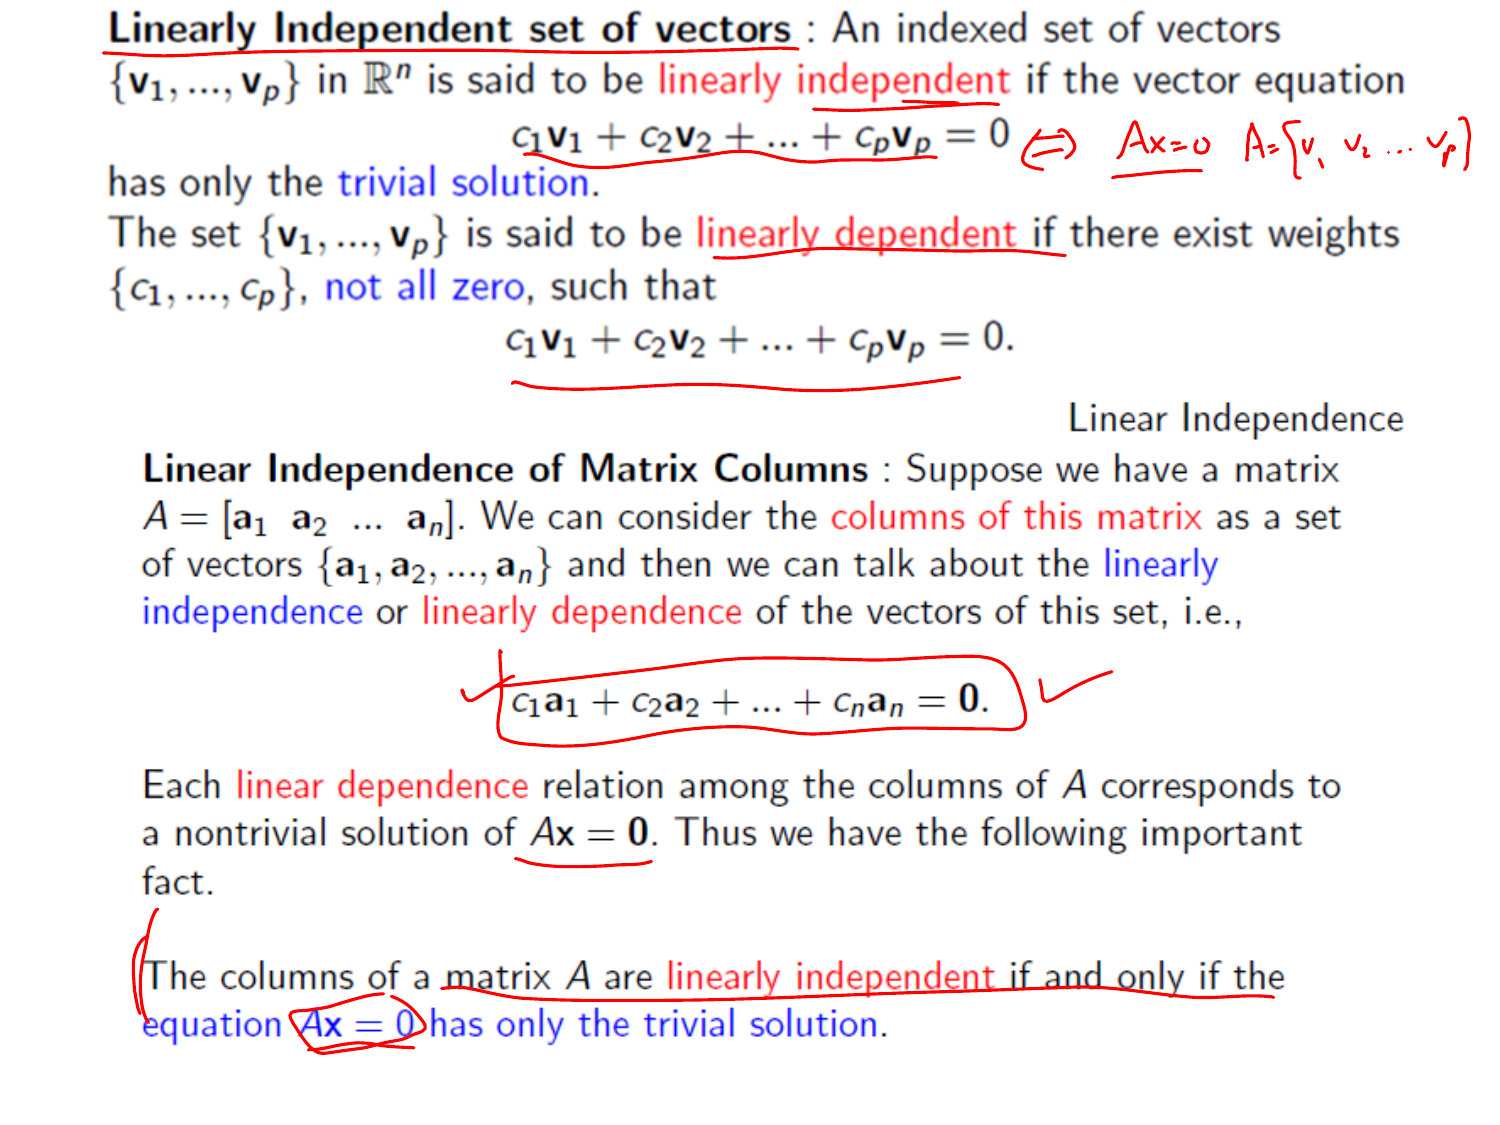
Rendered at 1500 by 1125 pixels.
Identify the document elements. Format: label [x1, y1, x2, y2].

picture [88, 0, 1411, 368]
picture [111, 379, 1412, 1047]
